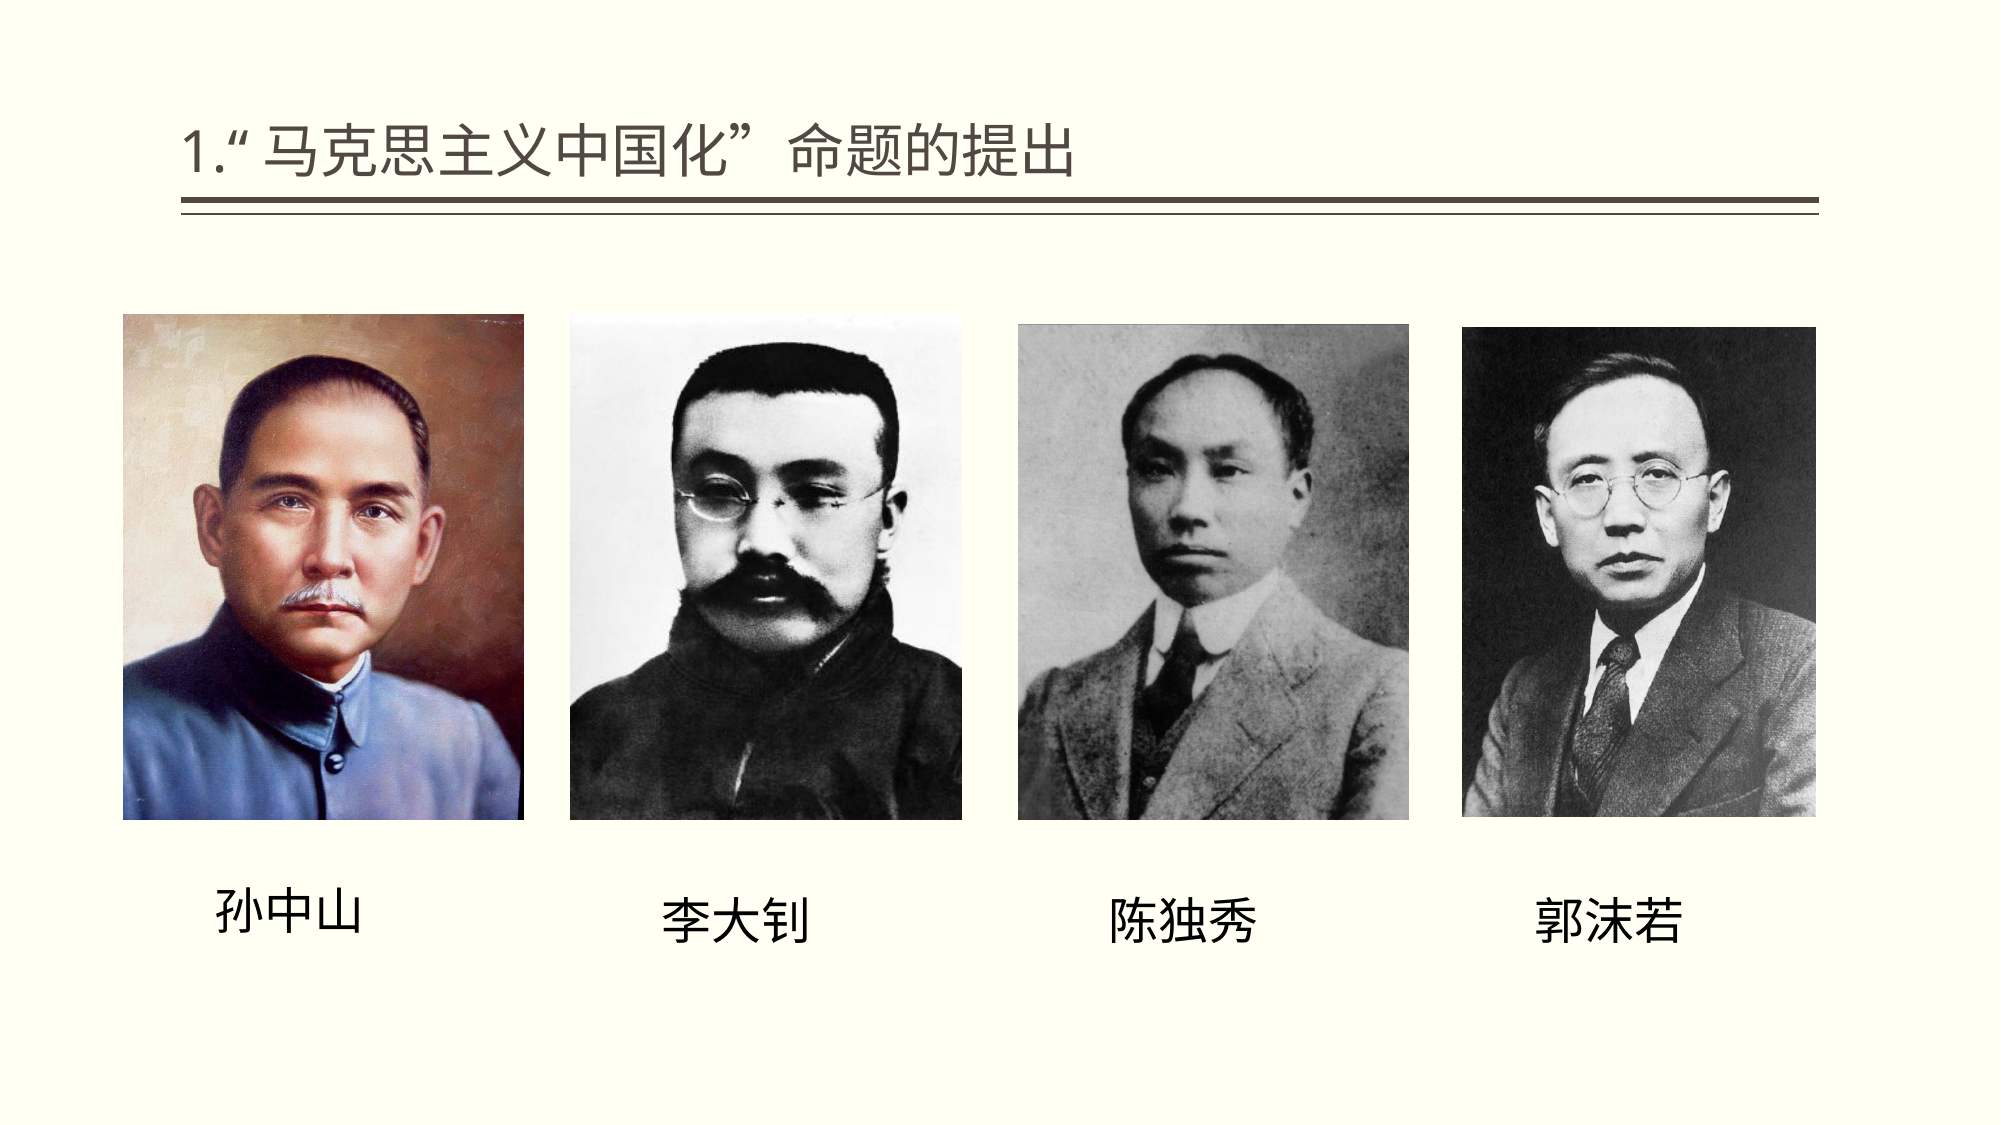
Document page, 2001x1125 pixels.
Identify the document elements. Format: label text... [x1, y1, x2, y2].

text_box 孙中山 [176, 860, 463, 947]
text_box 郭沫若 [1496, 870, 1783, 958]
text_box 陈独秀 [1070, 870, 1357, 958]
picture [570, 314, 962, 820]
title 1.“马克思主义中国化”命题的提出 [178, 12, 1816, 193]
text_box 李大钊 [623, 870, 910, 958]
picture [123, 314, 524, 820]
picture [1462, 327, 1816, 817]
picture [1018, 324, 1409, 820]
